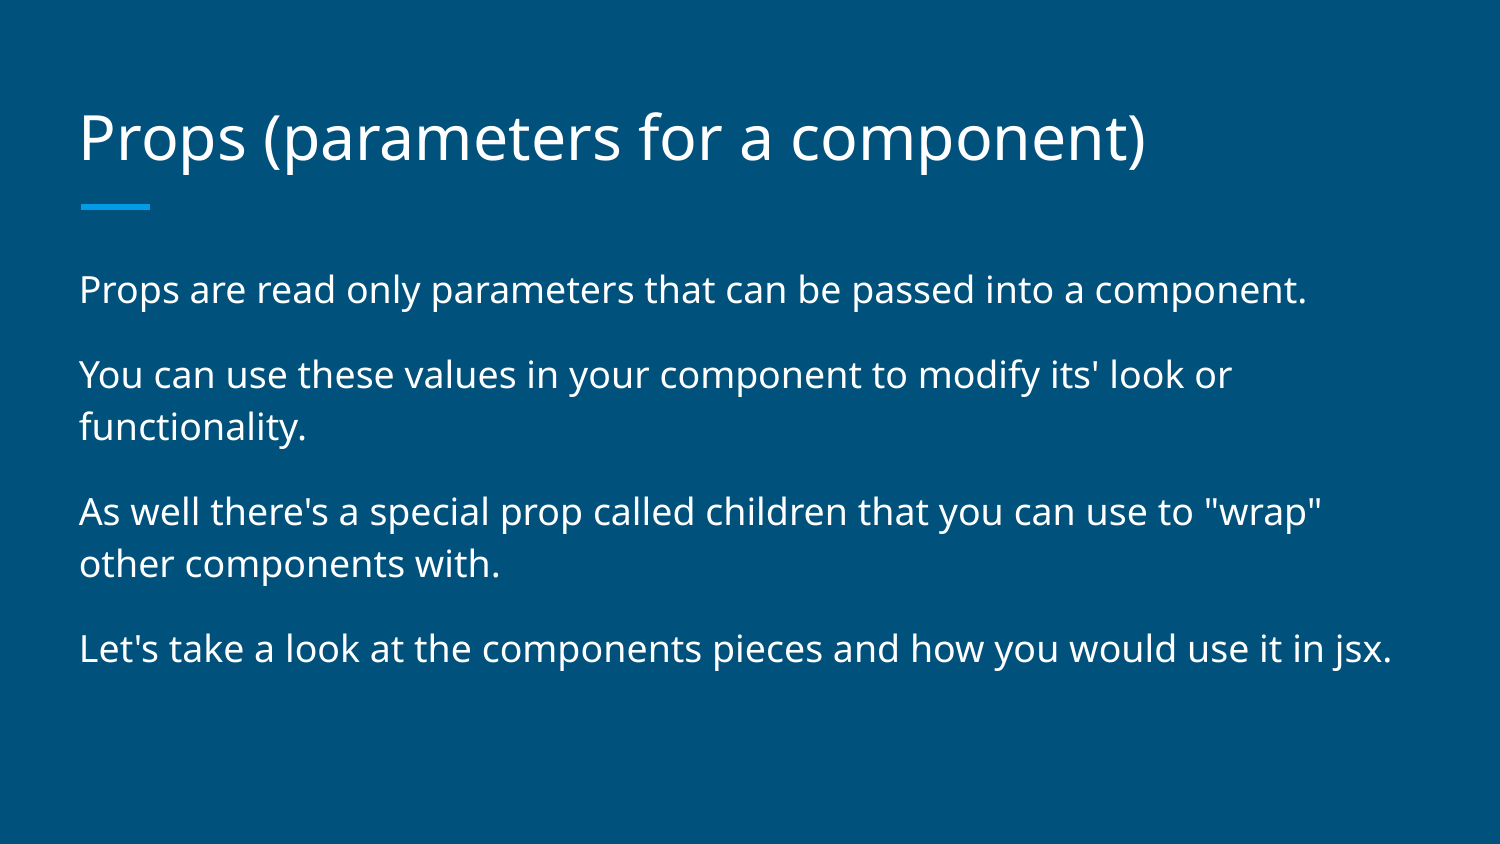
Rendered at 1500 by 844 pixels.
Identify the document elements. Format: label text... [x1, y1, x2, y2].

list Props are read only parameters that can be passed into a component. You can use these values in your component to modify its' look or functionality. As well there's a special prop called children that you can use to "wrap" other components with. Let's take a look at the components pieces and how you would use it in jsx. [63, 244, 1437, 750]
title Props (parameters for a component) [63, 75, 1437, 188]
